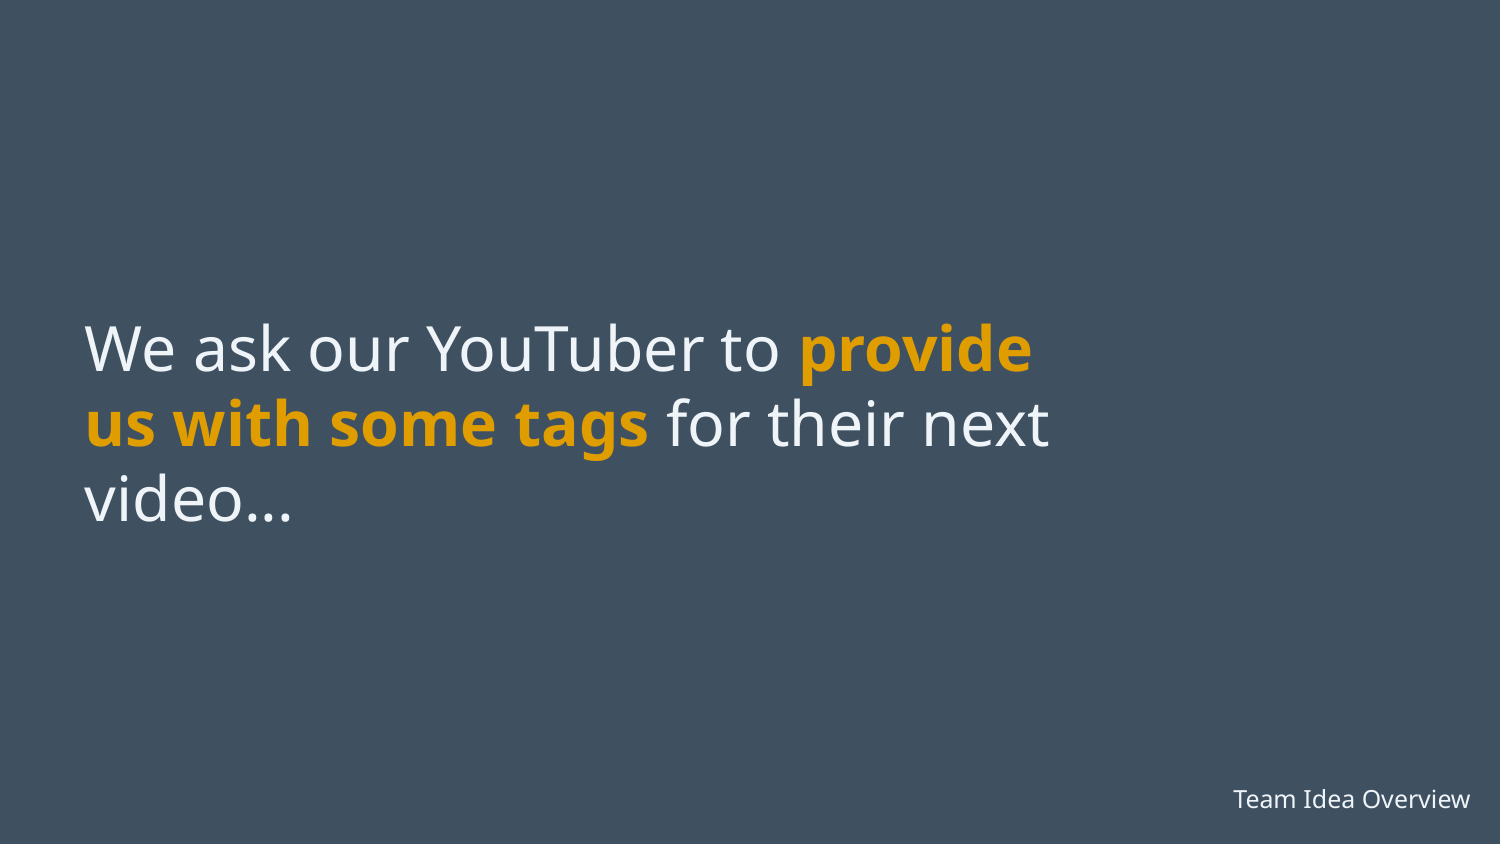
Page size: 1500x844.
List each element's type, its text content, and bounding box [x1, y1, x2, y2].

text_box Team Idea Overview [1218, 746, 1500, 844]
text_box We ask our YouTuber to provide us with some tags for their next video... [69, 78, 1127, 766]
